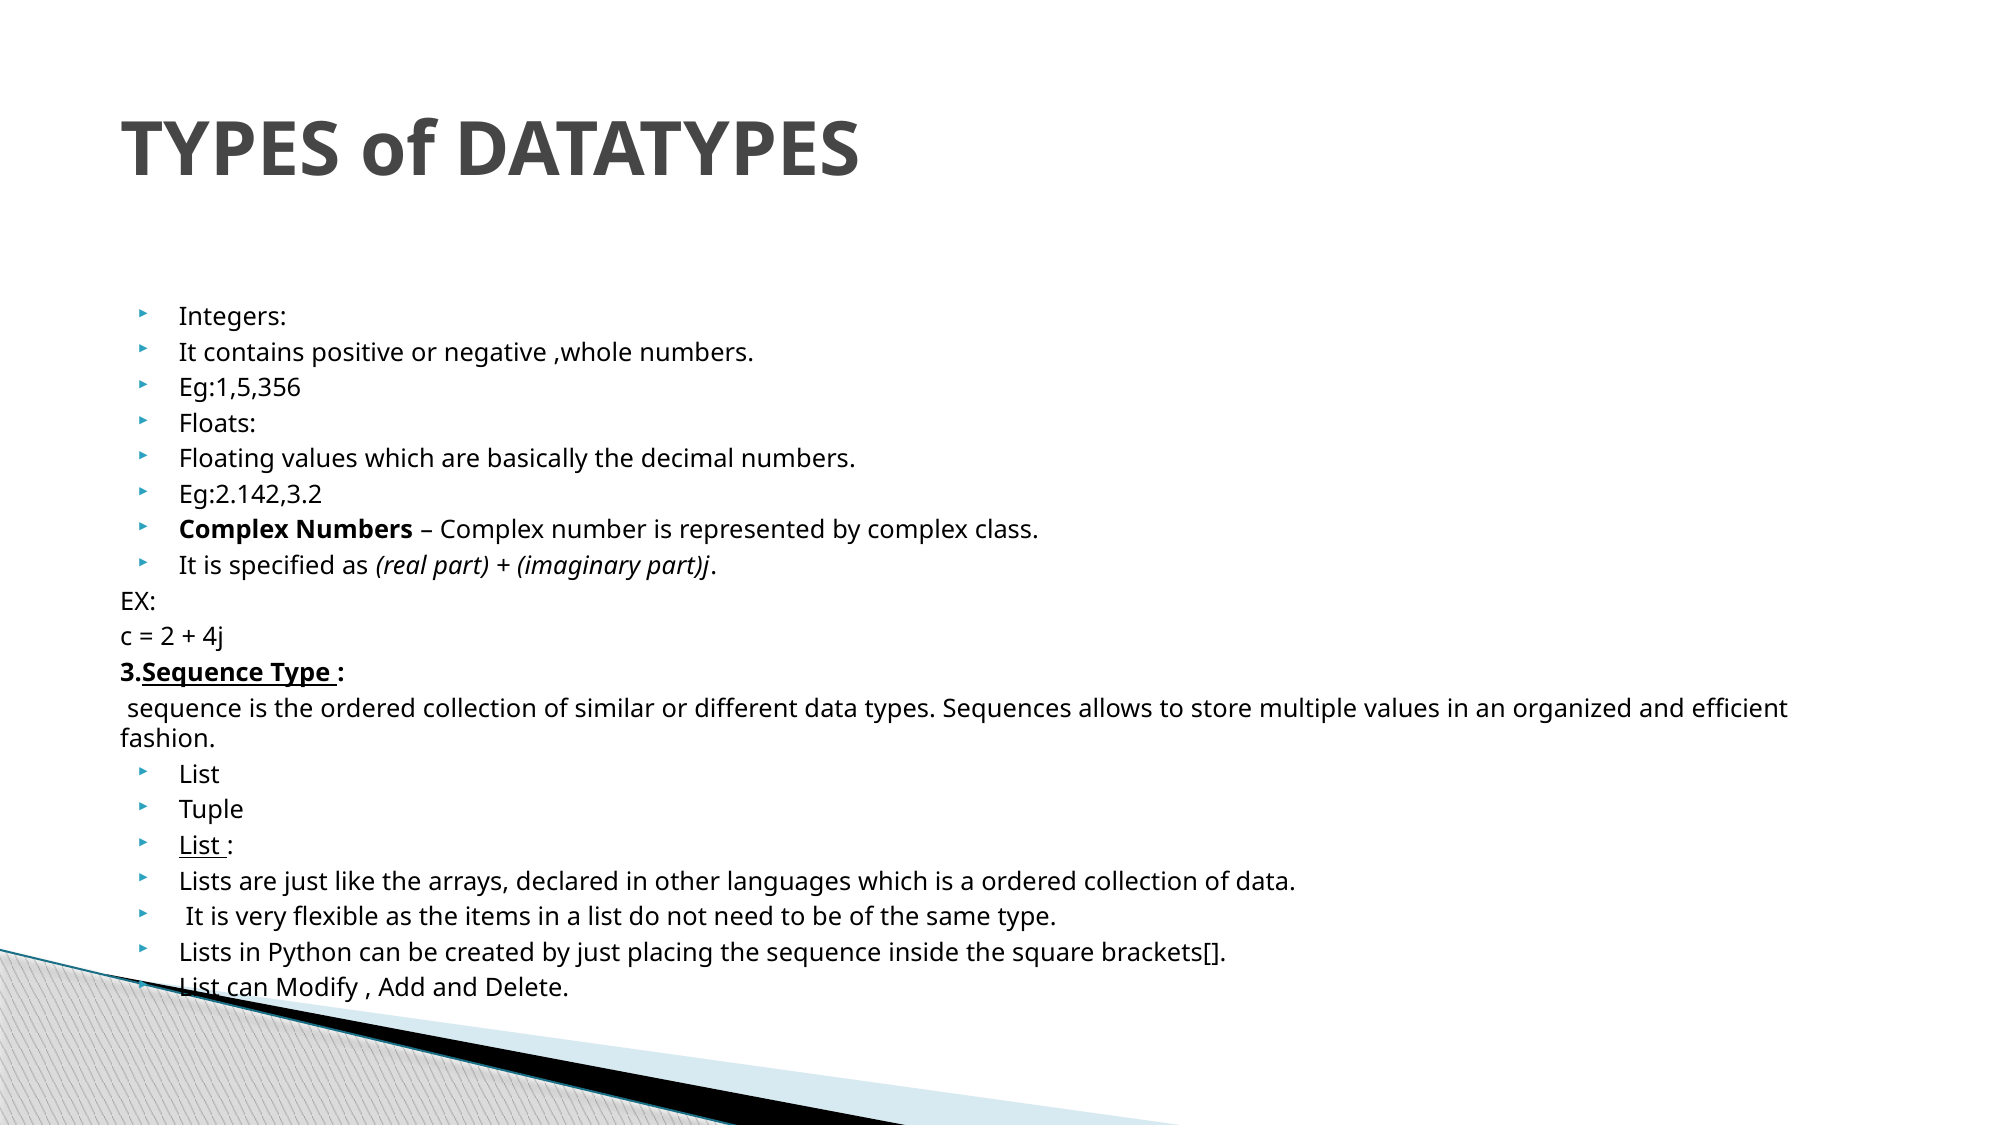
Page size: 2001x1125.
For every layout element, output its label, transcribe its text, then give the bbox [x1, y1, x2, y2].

title TYPES of DATATYPES [105, 52, 1895, 240]
list Integers: It contains positive or negative ,whole numbers. Eg:1,5,356 Floats: Floating values which are basically the decimal numbers. Eg:2.142,3.2 Complex Numbers – Complex number is represented by complex class. It is specified as (real part) + (imaginary part)j. EX: c = 2 + 4j 3.Sequence Type : sequence is the ordered collection of similar or different data types. Sequences allows to store multiple values in an organized and efficient fashion. List Tuple List : Lists are just like the arrays, declared in other languages which is a ordered collection of data. It is very flexible as the items in a list do not need to be of the same type. Lists in Python can be created by just placing the sequence inside the square brackets[]. List can Modify , Add and Delete. [105, 292, 1895, 1014]
